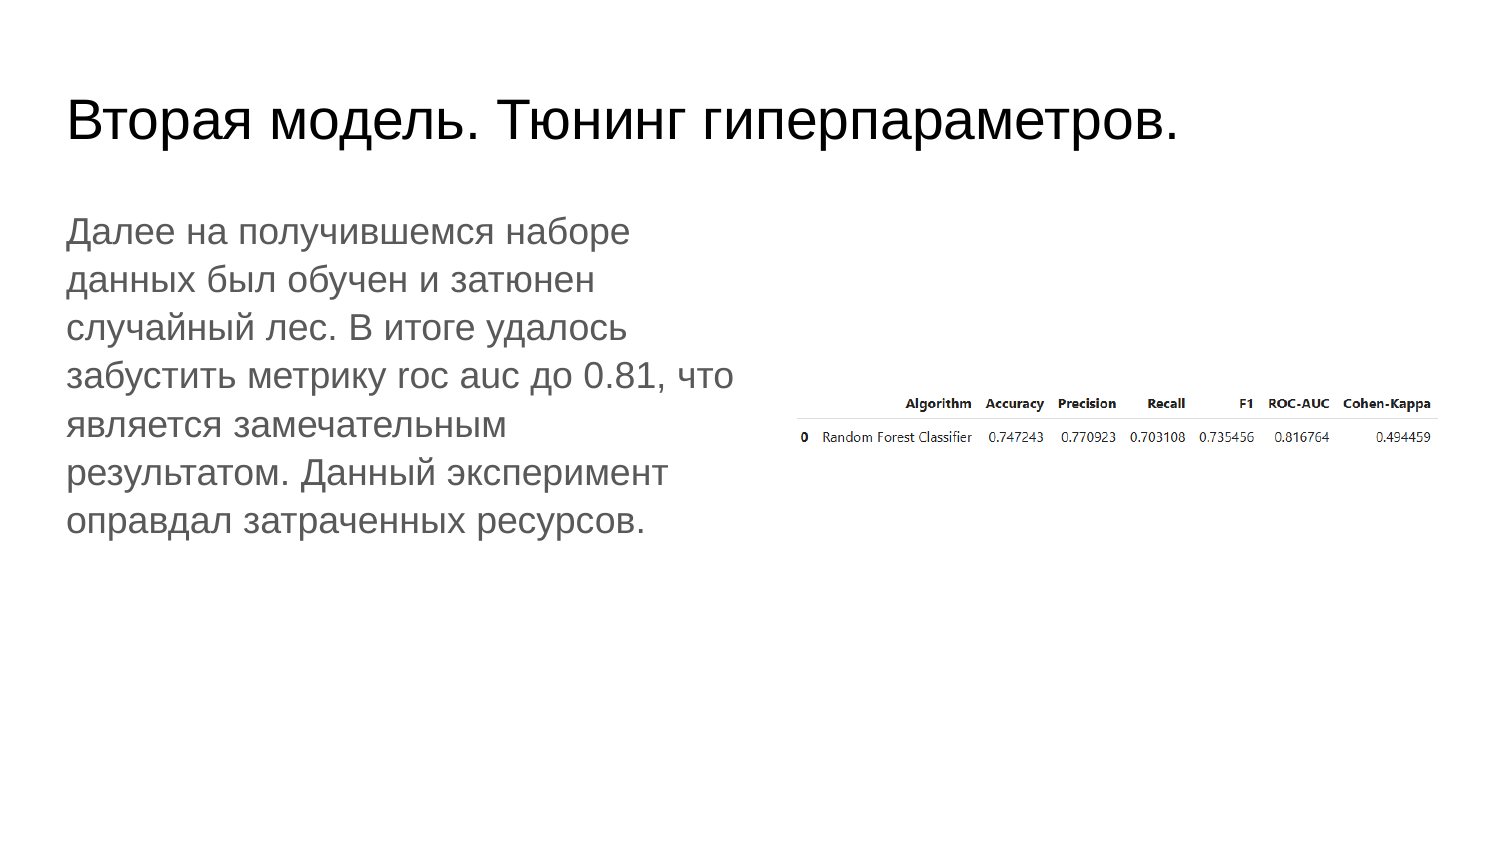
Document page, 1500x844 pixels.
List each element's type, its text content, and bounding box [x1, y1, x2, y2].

title Вторая модель. Тюнинг гиперпараметров. [51, 72, 1449, 167]
list Далее на получившемся наборе данных был обучен и затюнен случайный лес. В итоге удалось забустить метрику roc auc до 0.81, что является замечательным результатом. Данный эксперимент оправдал затраченных ресурсов. [51, 189, 750, 750]
picture [797, 383, 1456, 461]
